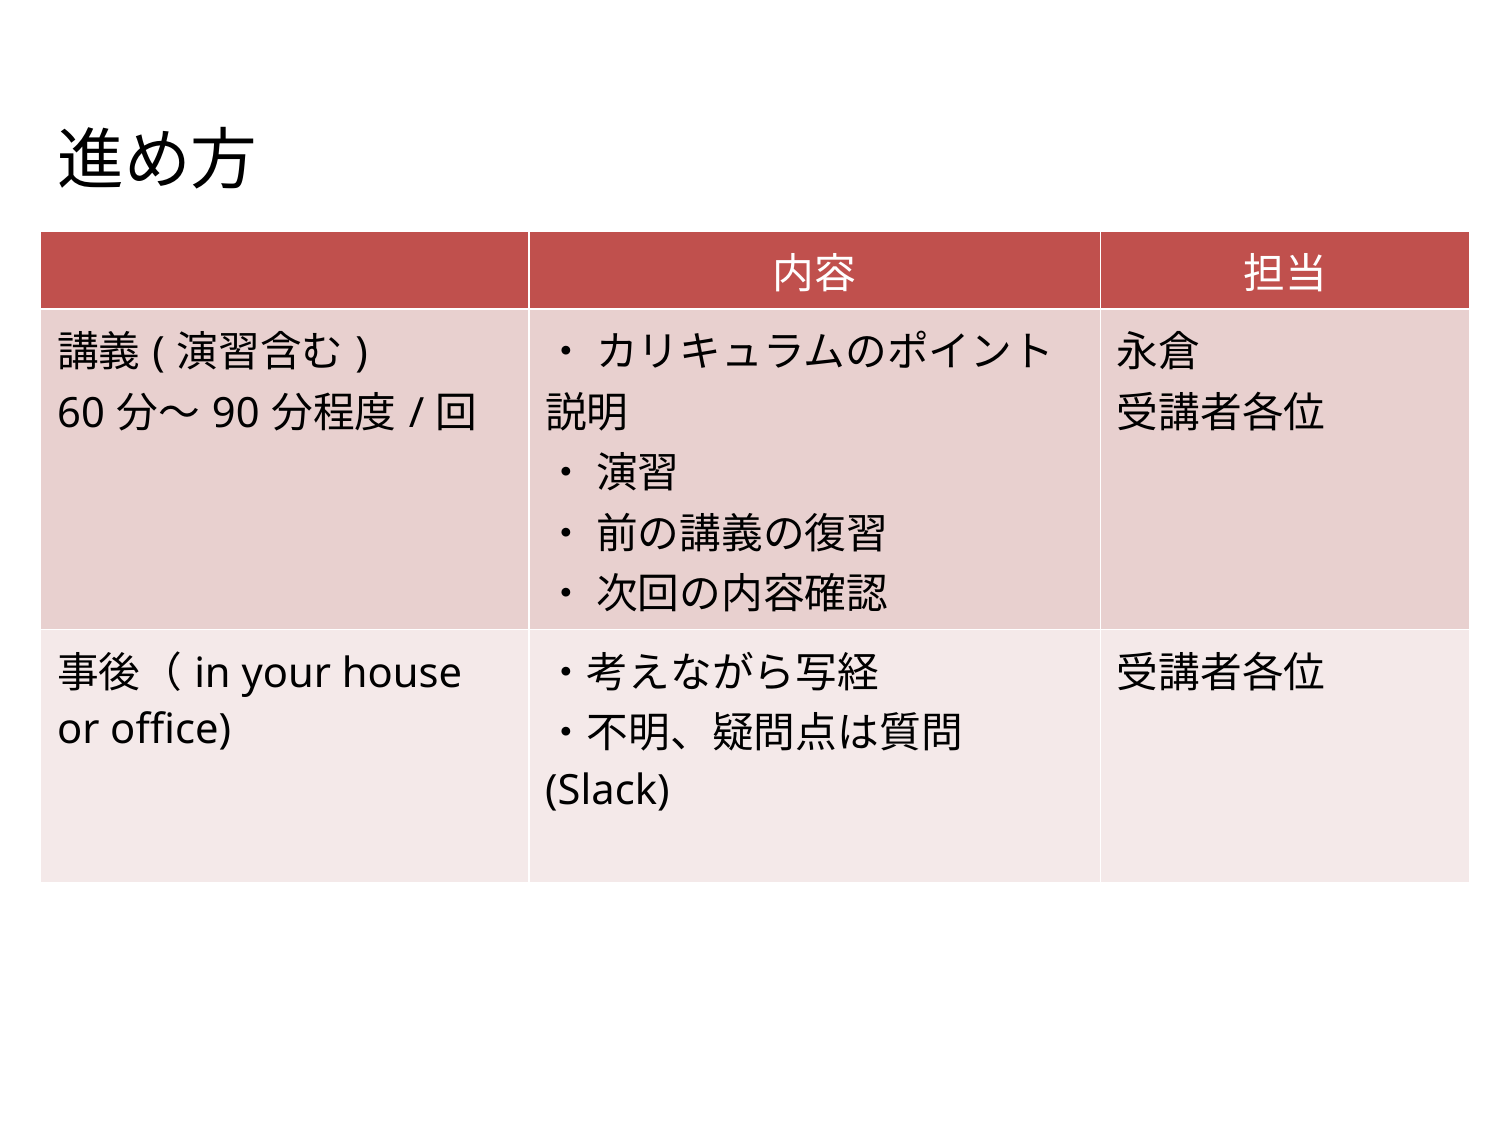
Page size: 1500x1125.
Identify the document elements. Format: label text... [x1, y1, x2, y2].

table_header [41, 232, 528, 308]
table_cell ・考えながら写経 ・不明、疑問点は質問(Slack) [530, 630, 1100, 882]
table_header 担当 [1101, 232, 1469, 308]
table_header 内容 [530, 232, 1100, 308]
table_cell 講義(演習含む) 60分～90分程度/回 [41, 310, 528, 629]
table_cell 永倉 受講者各位 [1101, 310, 1469, 629]
subtitle 進め方 [42, 109, 1093, 230]
table_cell ・ カリキュラムのポイント説明 ・ 演習 ・ 前の講義の復習 ・ 次回の内容確認 [530, 310, 1100, 629]
table_cell 受講者各位 [1101, 630, 1469, 882]
table_cell 事後（in your house or office) [41, 630, 528, 882]
